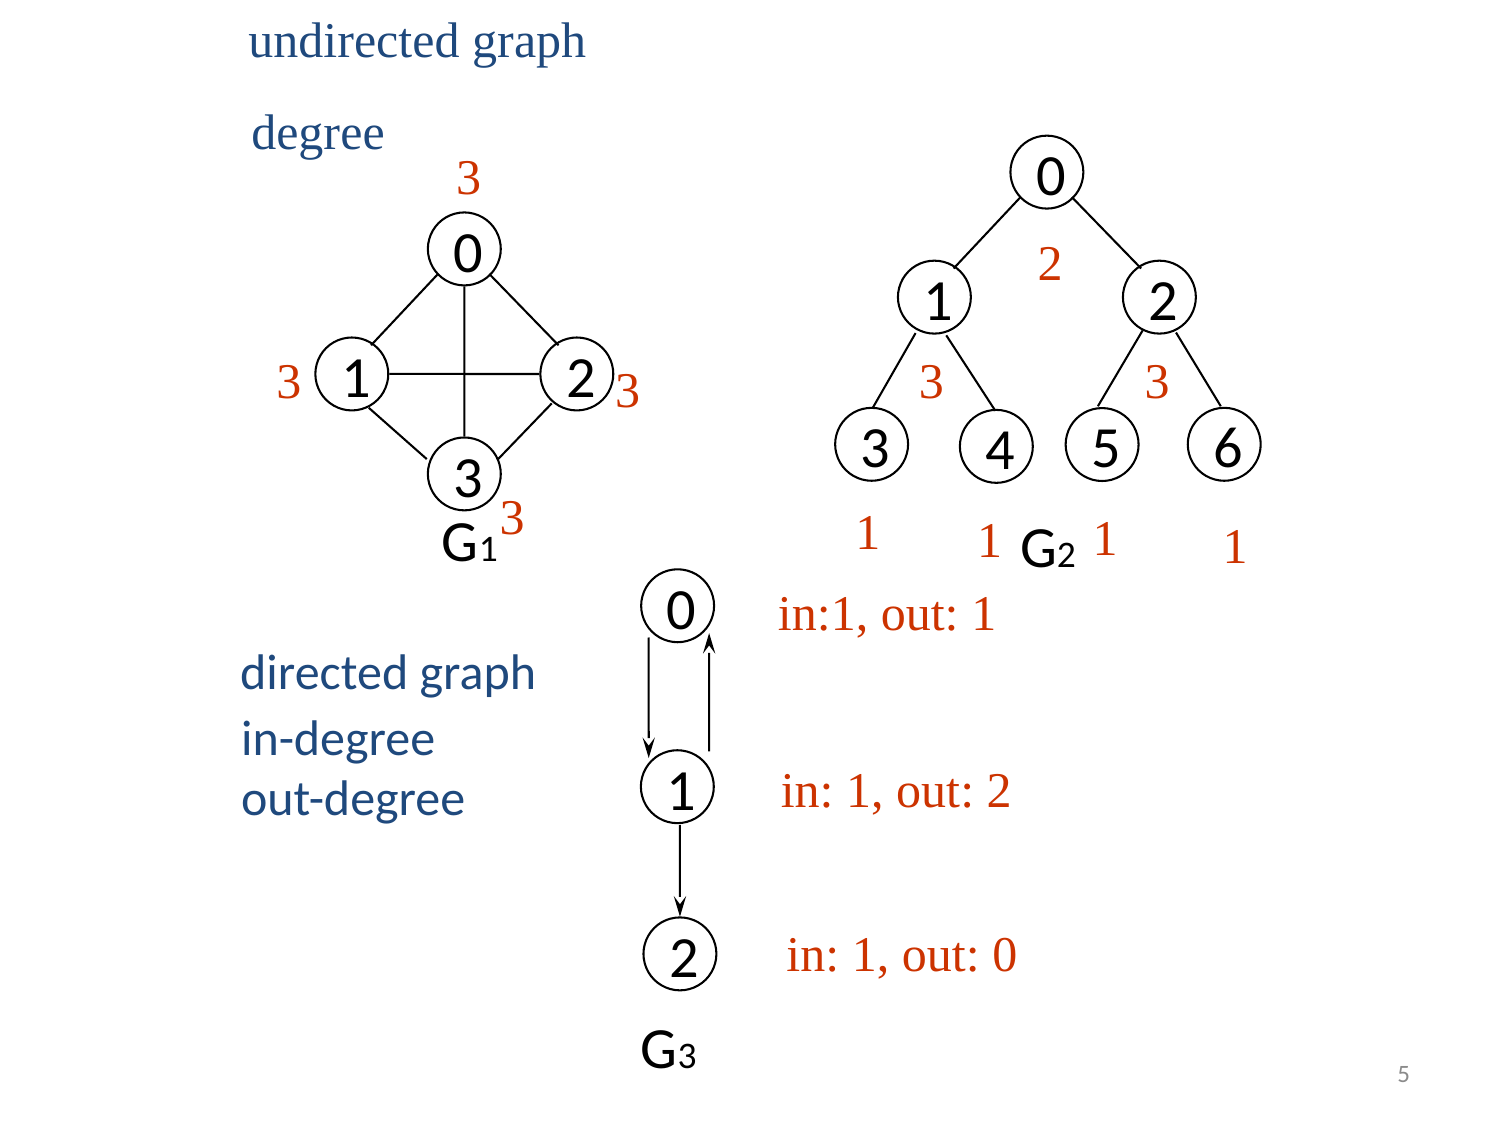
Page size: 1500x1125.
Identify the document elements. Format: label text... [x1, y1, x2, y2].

text_box in: 1, out: 2 [766, 749, 1027, 825]
text_box degree [236, 92, 400, 168]
text_box 2 [1022, 223, 1078, 298]
text_box undirected graph [233, 0, 601, 75]
slide_number 5 [1074, 1042, 1425, 1103]
text_box 3 [835, 407, 909, 481]
text_box in:1, out: 1 [763, 573, 1012, 648]
text_box 1 [962, 500, 1017, 576]
text_box 1 [1208, 506, 1263, 582]
text_box 3 [484, 477, 540, 553]
text_box G2 [1012, 502, 1092, 588]
text_box G1 [426, 495, 514, 581]
text_box 1 [840, 492, 896, 567]
text_box 4 [959, 409, 1033, 483]
text_box [673, 895, 687, 917]
text_box 0 [641, 569, 715, 643]
text_box 2 [1122, 260, 1196, 334]
text_box directed graph [225, 632, 551, 708]
text_box 6 [1187, 407, 1261, 481]
text_box 3 [427, 437, 501, 511]
text_box 2 [540, 337, 605, 411]
text_box 3 [261, 341, 317, 417]
text_box 1 [640, 750, 714, 824]
text_box 3 [600, 350, 656, 426]
text_box 1 [1077, 497, 1133, 573]
text_box 1 [317, 337, 389, 411]
text_box 3 [1129, 341, 1185, 417]
text_box G3 [625, 1002, 712, 1088]
text_box [702, 633, 716, 654]
text_box in: 1, out: 0 [771, 914, 1033, 990]
text_box 1 [897, 260, 971, 334]
text_box 3 [441, 136, 497, 212]
text_box 3 [904, 341, 959, 417]
text_box 5 [1065, 408, 1139, 482]
text_box [642, 737, 655, 759]
text_box 0 [427, 212, 501, 286]
text_box 0 [1010, 135, 1084, 209]
text_box 2 [643, 917, 717, 991]
text_box in-degree out-degree [226, 697, 481, 833]
